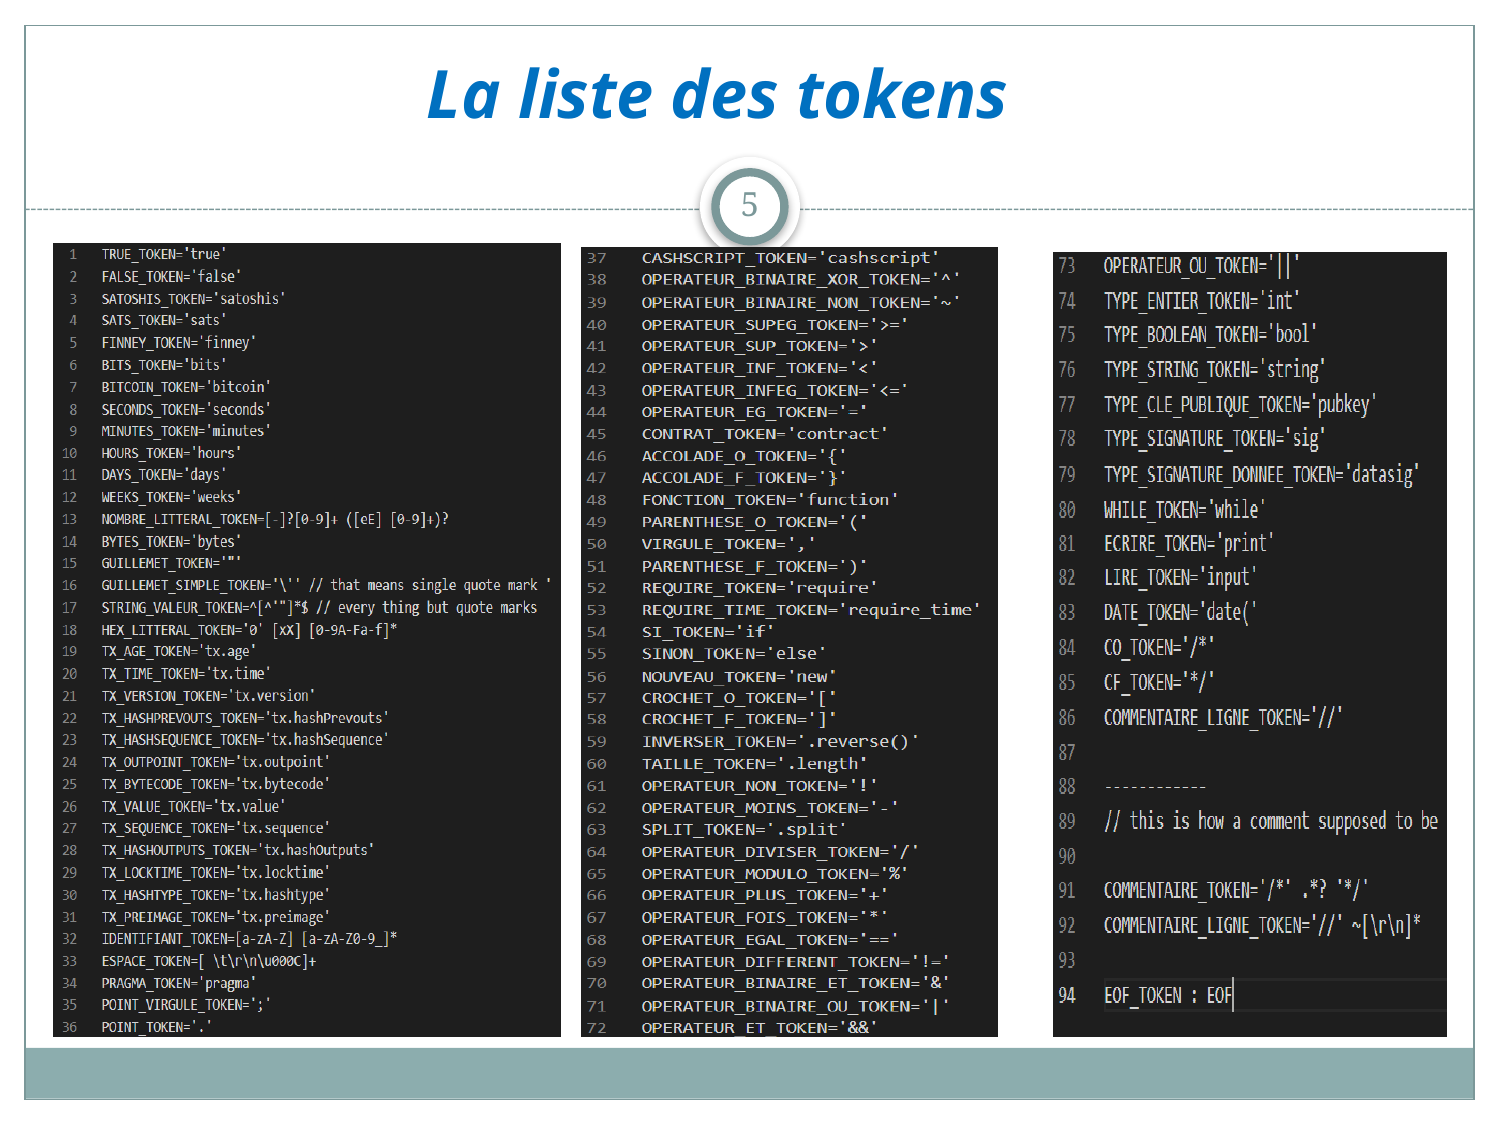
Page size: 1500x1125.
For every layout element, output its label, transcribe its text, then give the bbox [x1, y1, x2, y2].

title La liste des tokens [395, 19, 1058, 220]
picture [1053, 252, 1447, 1037]
slide_number 5 [712, 169, 788, 243]
picture [581, 247, 999, 1037]
picture [52, 243, 562, 1037]
